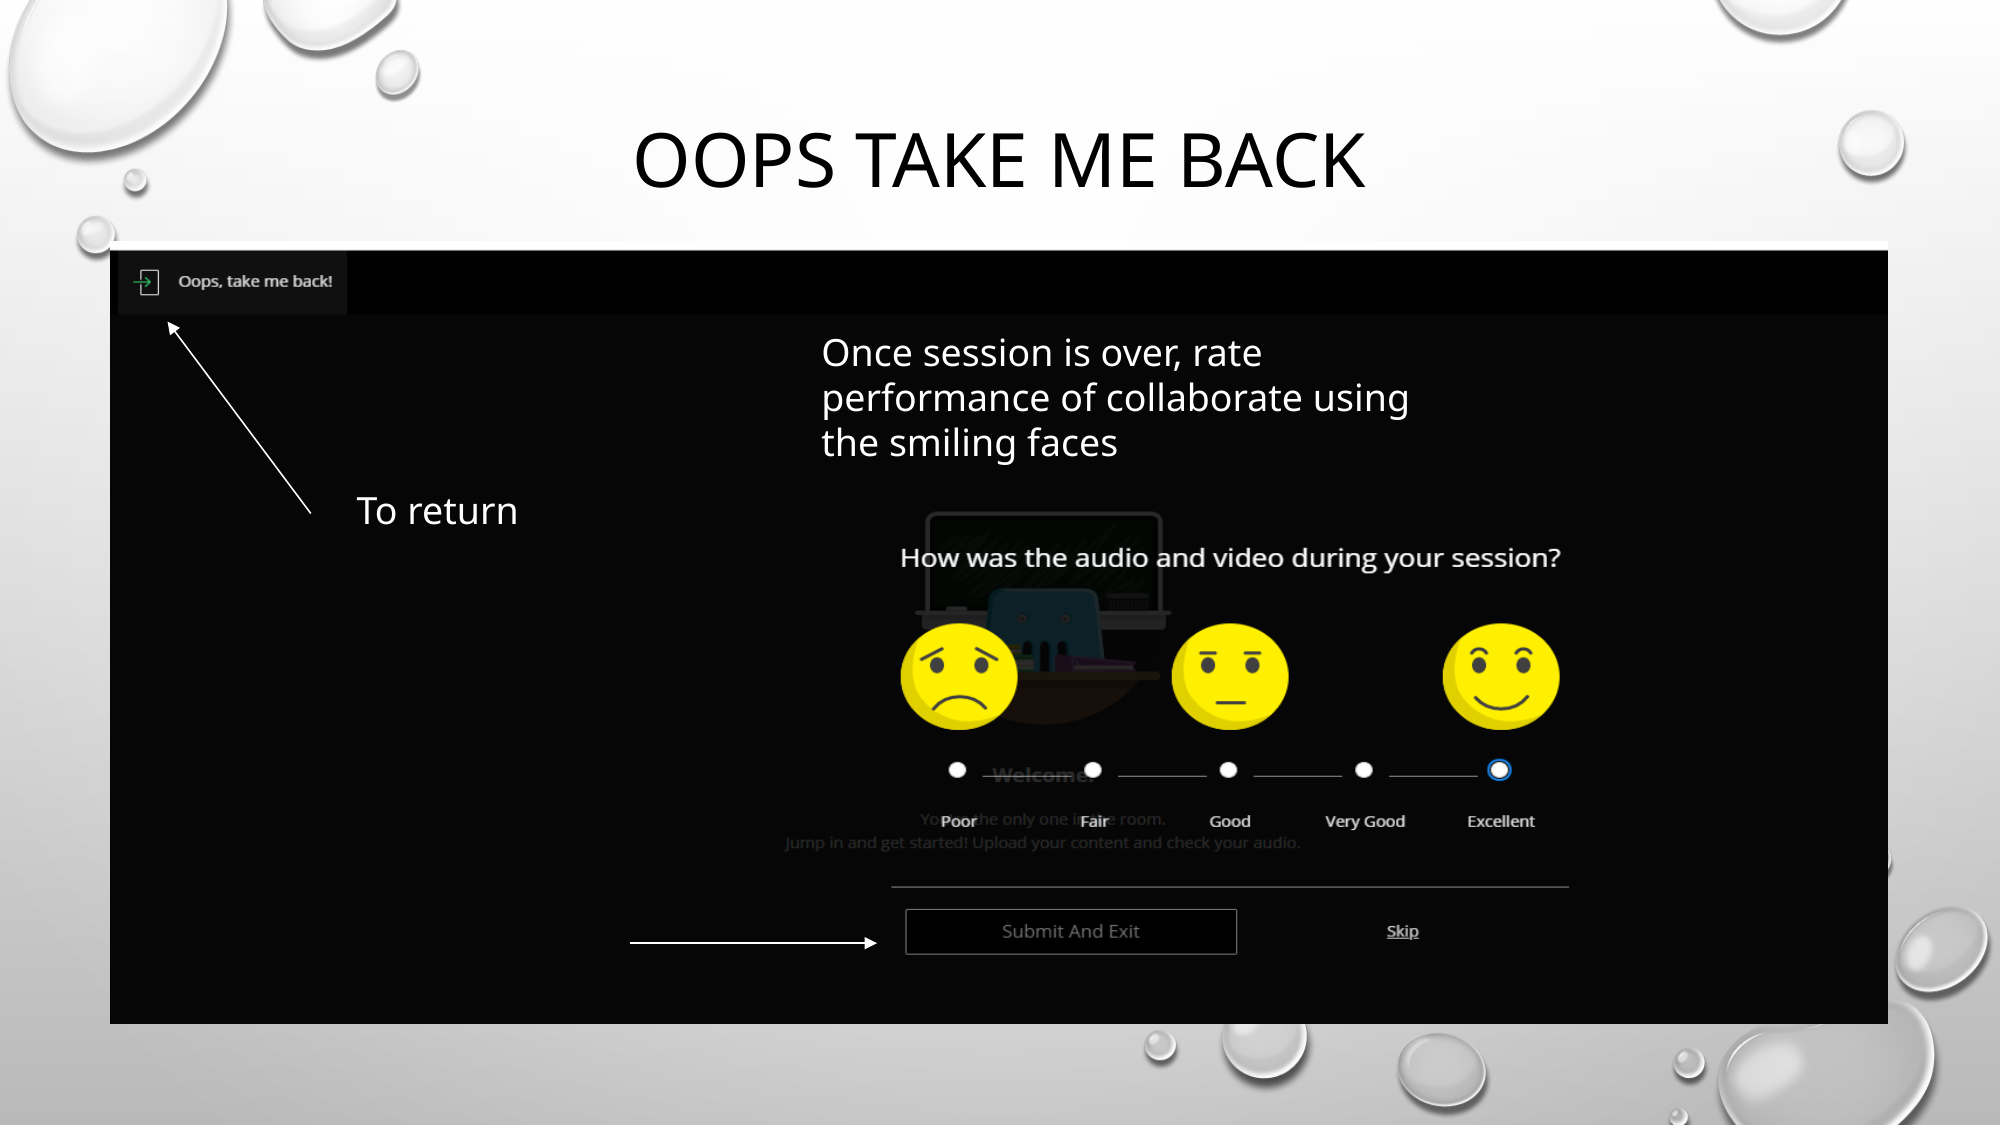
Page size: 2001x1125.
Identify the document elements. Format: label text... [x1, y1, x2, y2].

title Oops take me back [149, 101, 1851, 226]
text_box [167, 321, 311, 514]
picture [0, 0, 2000, 1125]
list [110, 241, 1889, 1024]
